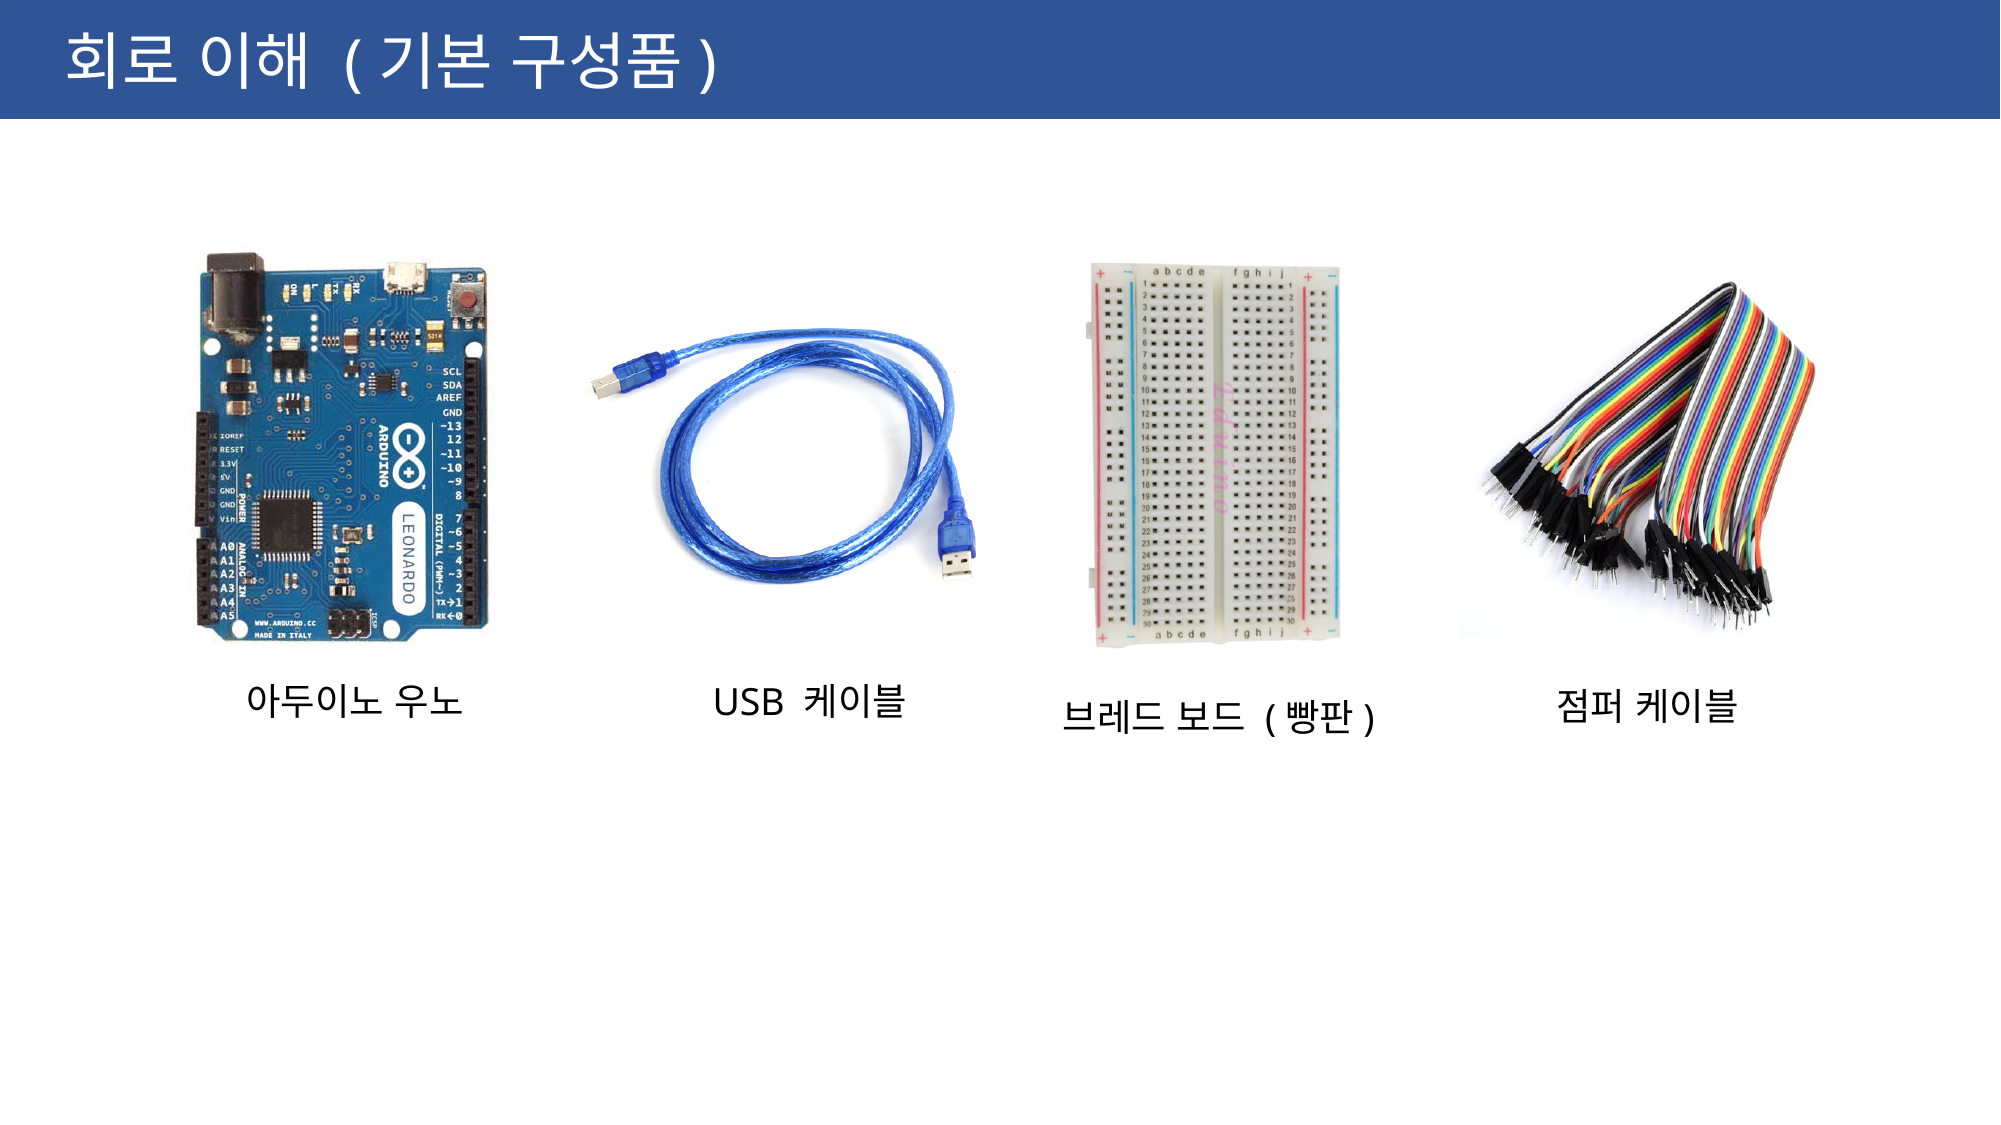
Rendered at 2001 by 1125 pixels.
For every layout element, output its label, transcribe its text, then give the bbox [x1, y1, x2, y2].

text_box 아두이노 우노 [231, 701, 479, 731]
picture [1460, 270, 1835, 644]
text_box USB 케이블 [697, 670, 923, 731]
picture [90, 212, 1439, 701]
text_box 브레드 보드 (빵판) [1047, 686, 1390, 747]
text_box 회로 이해 (기본 구성품) [0, 0, 2000, 119]
text_box 점퍼 케이블 [1541, 675, 1754, 736]
